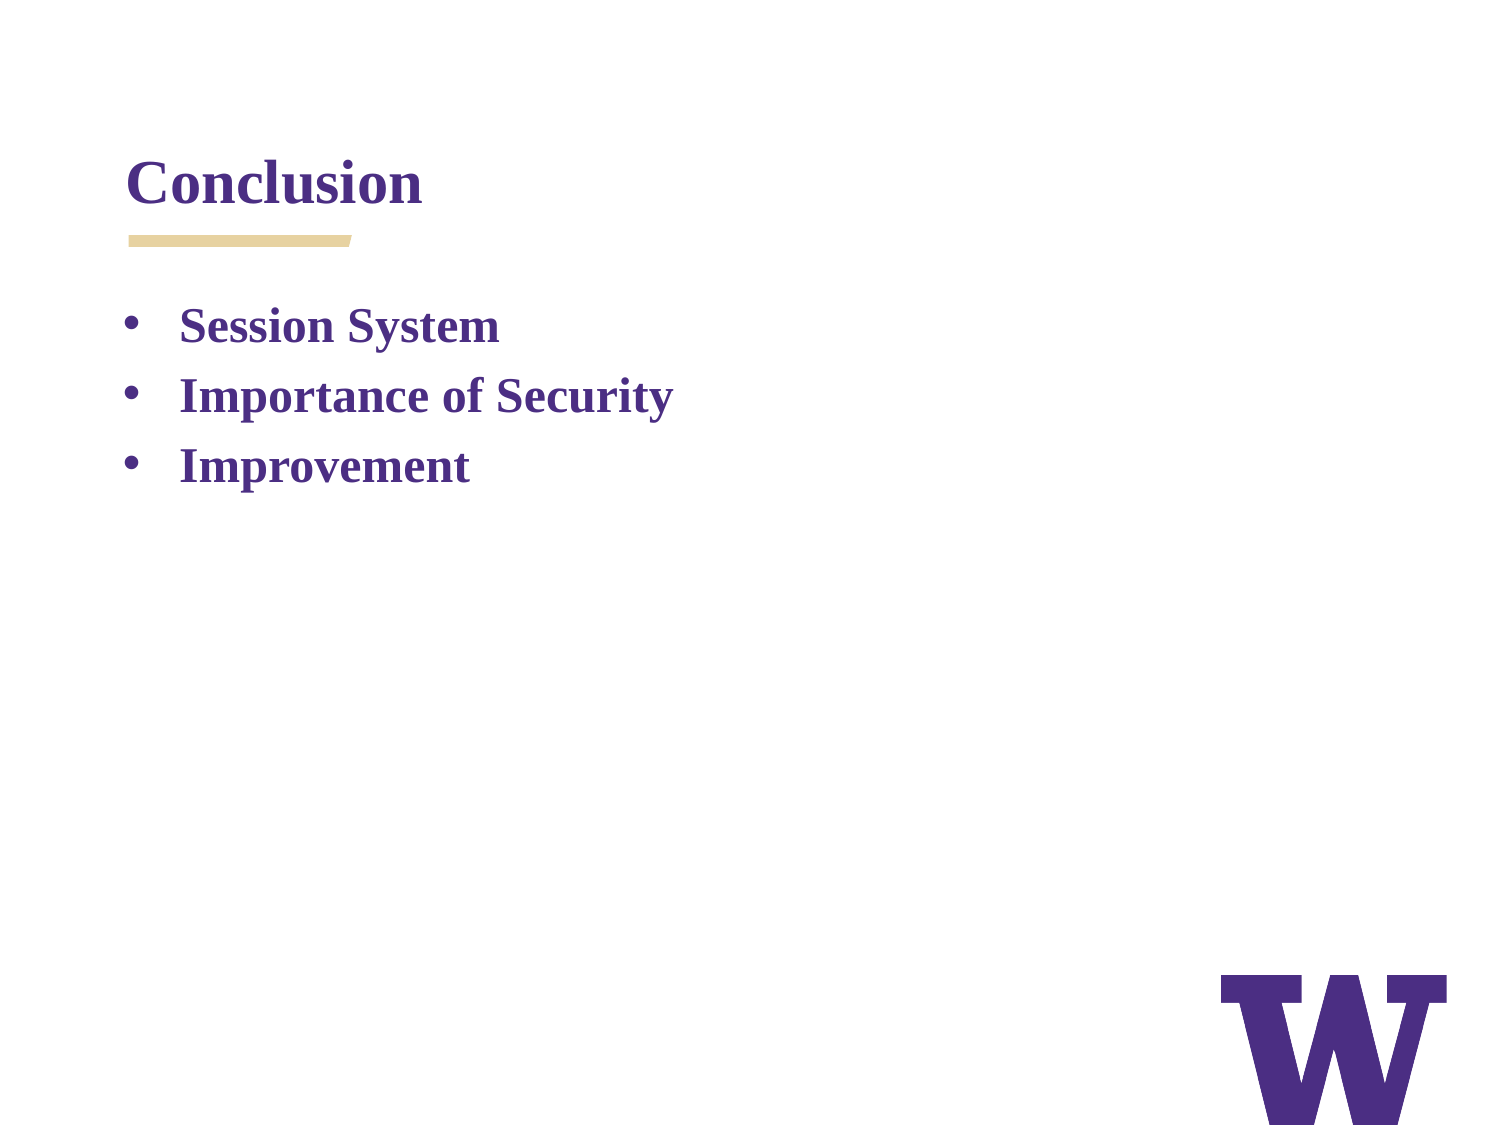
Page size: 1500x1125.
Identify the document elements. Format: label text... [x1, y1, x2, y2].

list Session System Importance of Security Improvement [108, 284, 1453, 944]
picture [1221, 975, 1447, 1125]
title Conclusion [110, 60, 1453, 224]
picture [128, 235, 352, 247]
